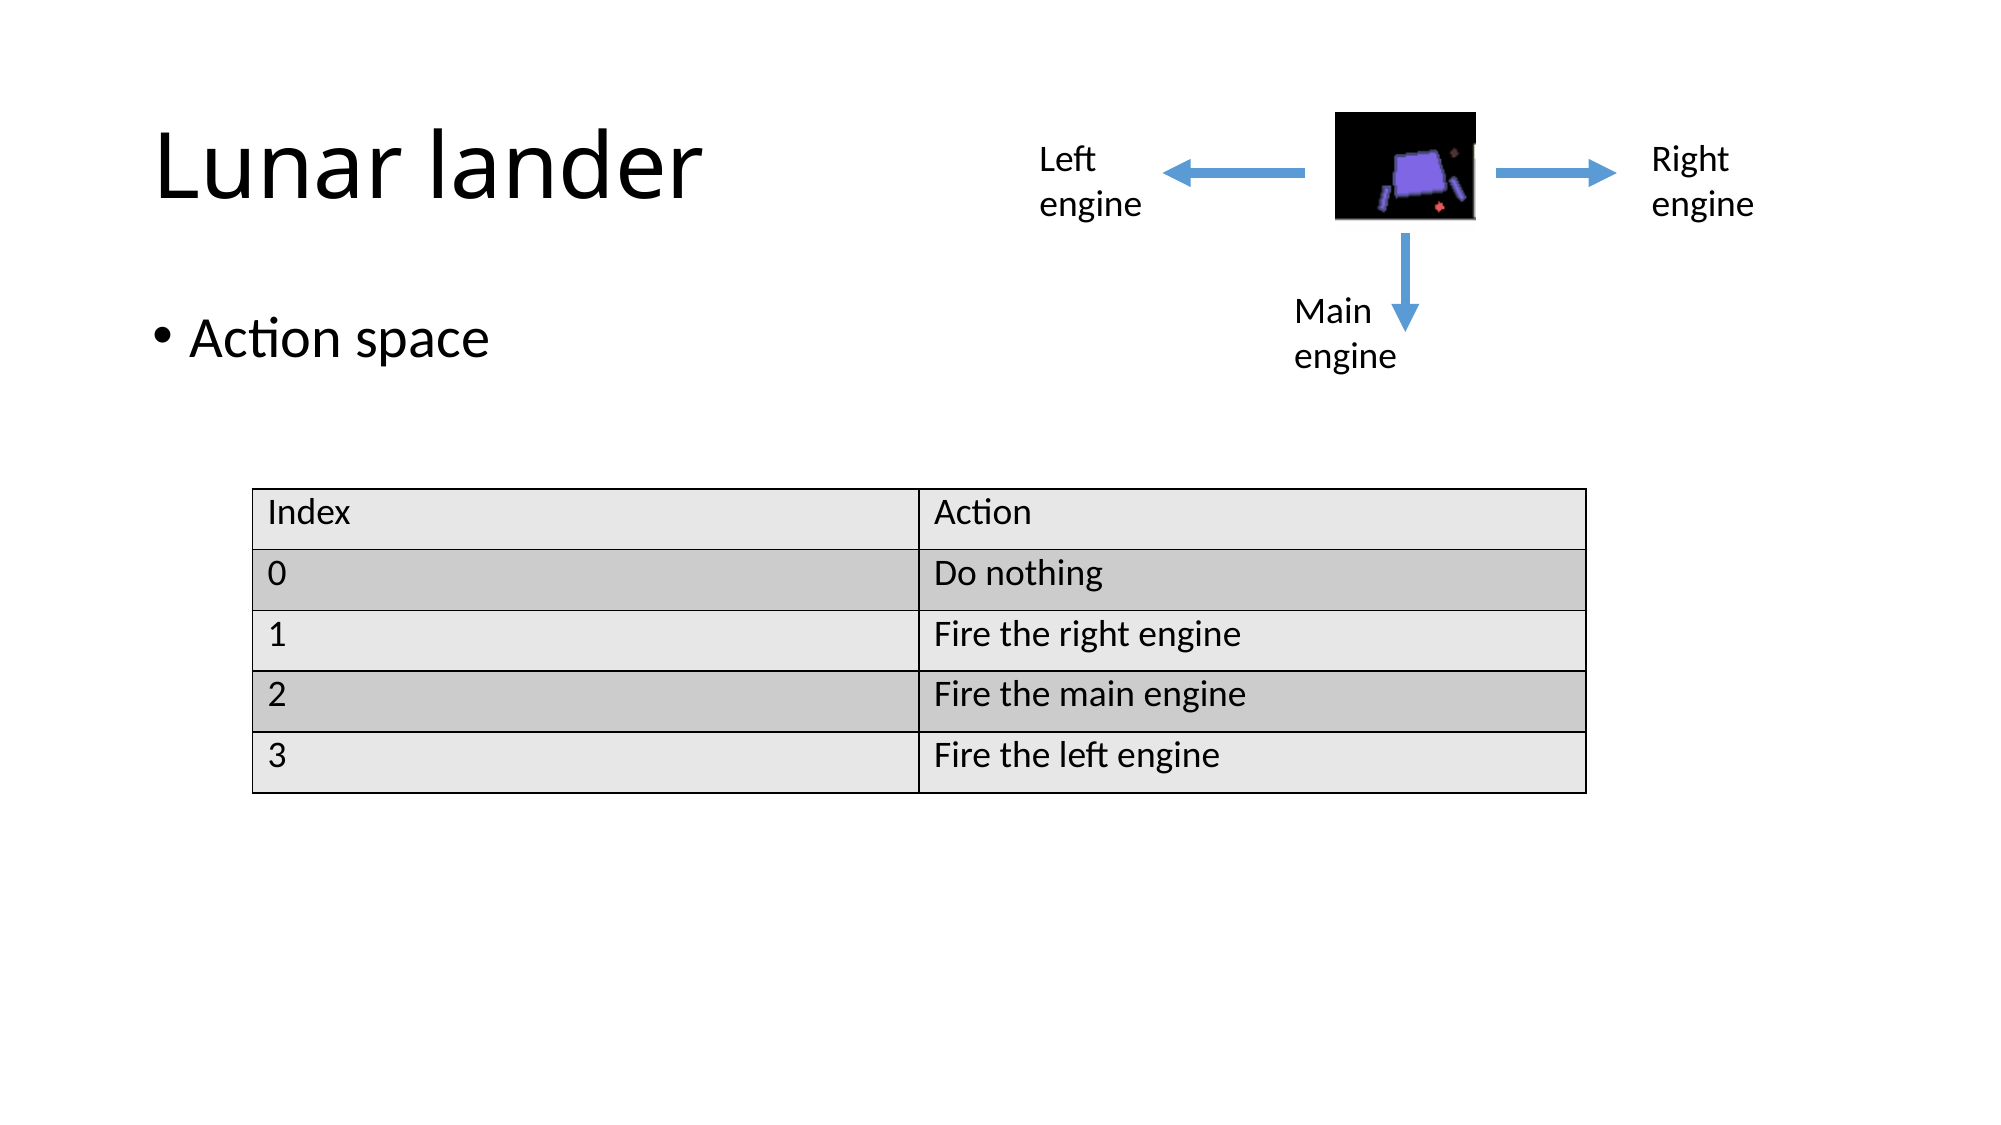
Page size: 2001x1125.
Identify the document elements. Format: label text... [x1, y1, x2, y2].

text_box Left engine [1024, 127, 1241, 232]
table_cell Fire the left engine [920, 733, 1585, 792]
table_header Action [920, 490, 1585, 549]
table_header Index [253, 490, 918, 549]
table_cell 2 [253, 672, 918, 731]
table_cell Fire the right engine [920, 611, 1585, 670]
text_box Main engine [1279, 278, 1496, 384]
table_cell Do nothing [920, 550, 1585, 610]
table_cell Fire the main engine [920, 672, 1585, 731]
picture [1334, 112, 1476, 234]
list Action space [137, 299, 1863, 1014]
table_cell 0 [253, 550, 918, 610]
title Lunar lander [137, 59, 1863, 278]
text_box Right engine [1636, 127, 1854, 232]
table_cell 1 [253, 611, 918, 670]
table_cell 3 [253, 733, 918, 792]
